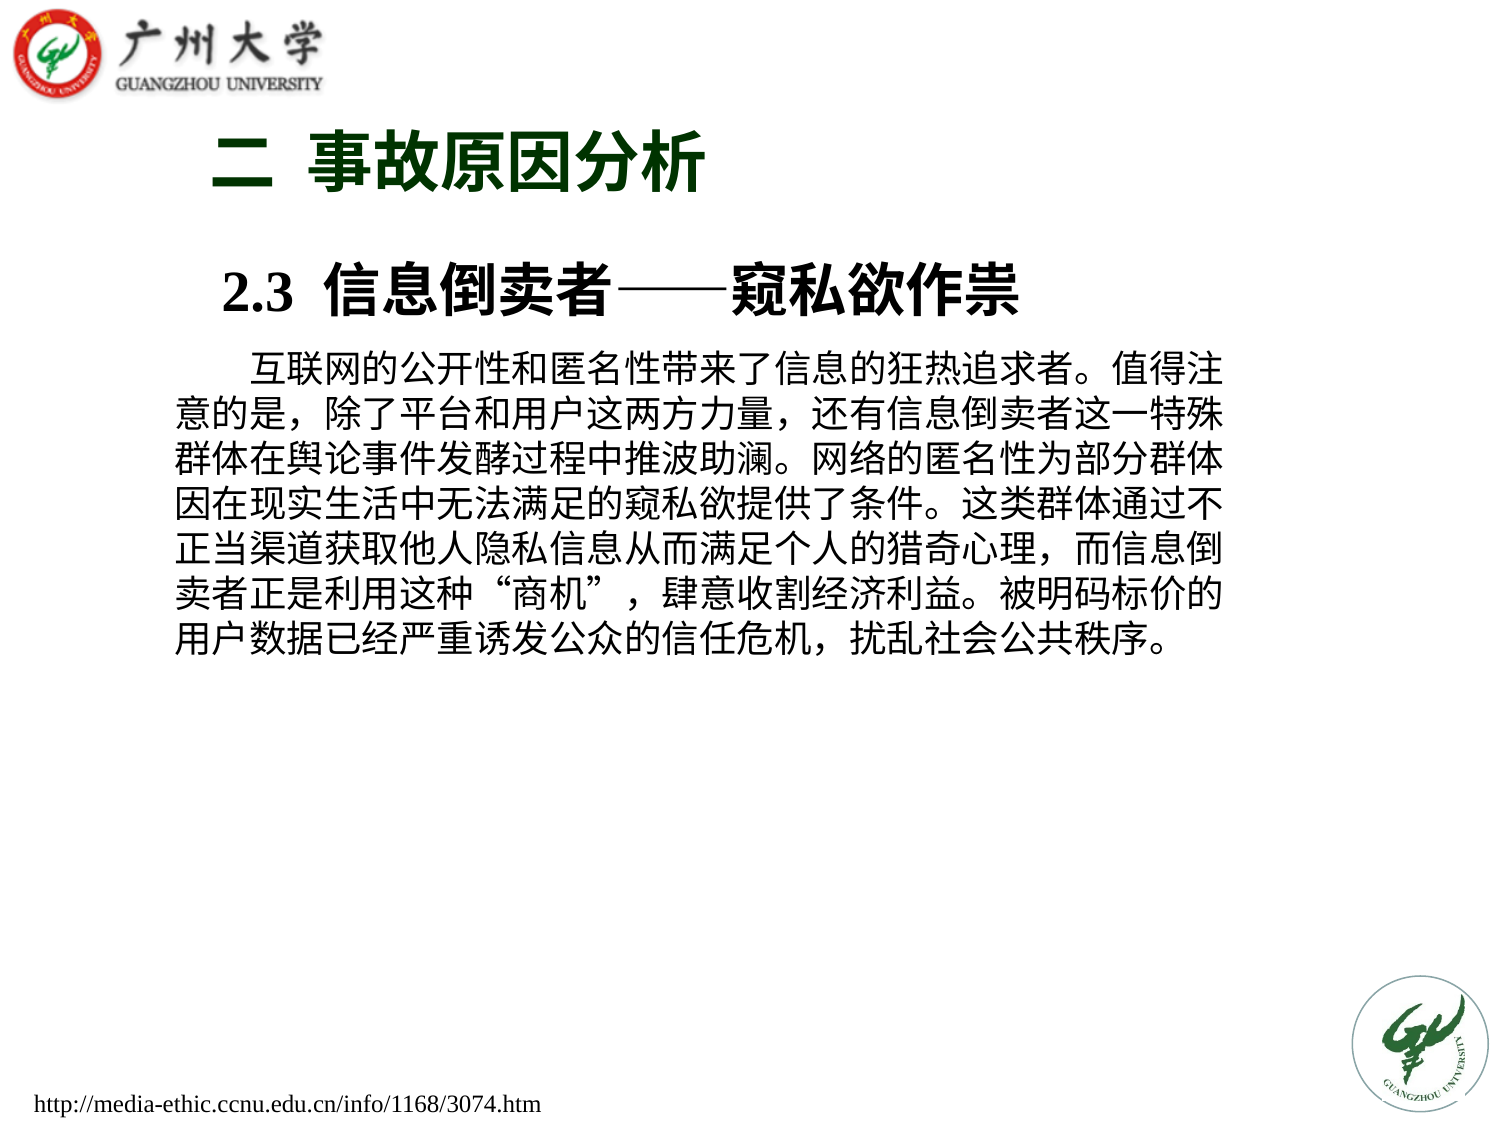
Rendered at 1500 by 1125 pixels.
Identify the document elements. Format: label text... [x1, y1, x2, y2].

title 二 事故原因分析 [194, 123, 1424, 205]
text_box 2.3 信息倒卖者——窥私欲作祟 [206, 245, 1199, 331]
slide_number [1074, 1024, 1425, 1103]
text_box http://media-ethic.ccnu.edu.cn/info/1168/3074.htm [19, 1079, 1380, 1125]
picture [1382, 994, 1465, 1101]
picture [0, 0, 332, 107]
text_box 互联网的公开性和匿名性带来了信息的狂热追求者。值得注意的是，除了平台和用户这两方力量，还有信息倒卖者这一特殊群体在舆论事件发酵过程中推波助澜。网络的匿名性为部分群体因在现实生活中无法满足的窥私欲提供了条件。这类群体通过不正当渠道获取他人隐私信息从而满足个人的猎奇心理，而信息倒卖者正是利用这种“商机”，肆意收割经济利益。被明码标价的用户数据已经严重诱发公众的信任危机，扰乱社会公共秩序。 [159, 337, 1240, 668]
